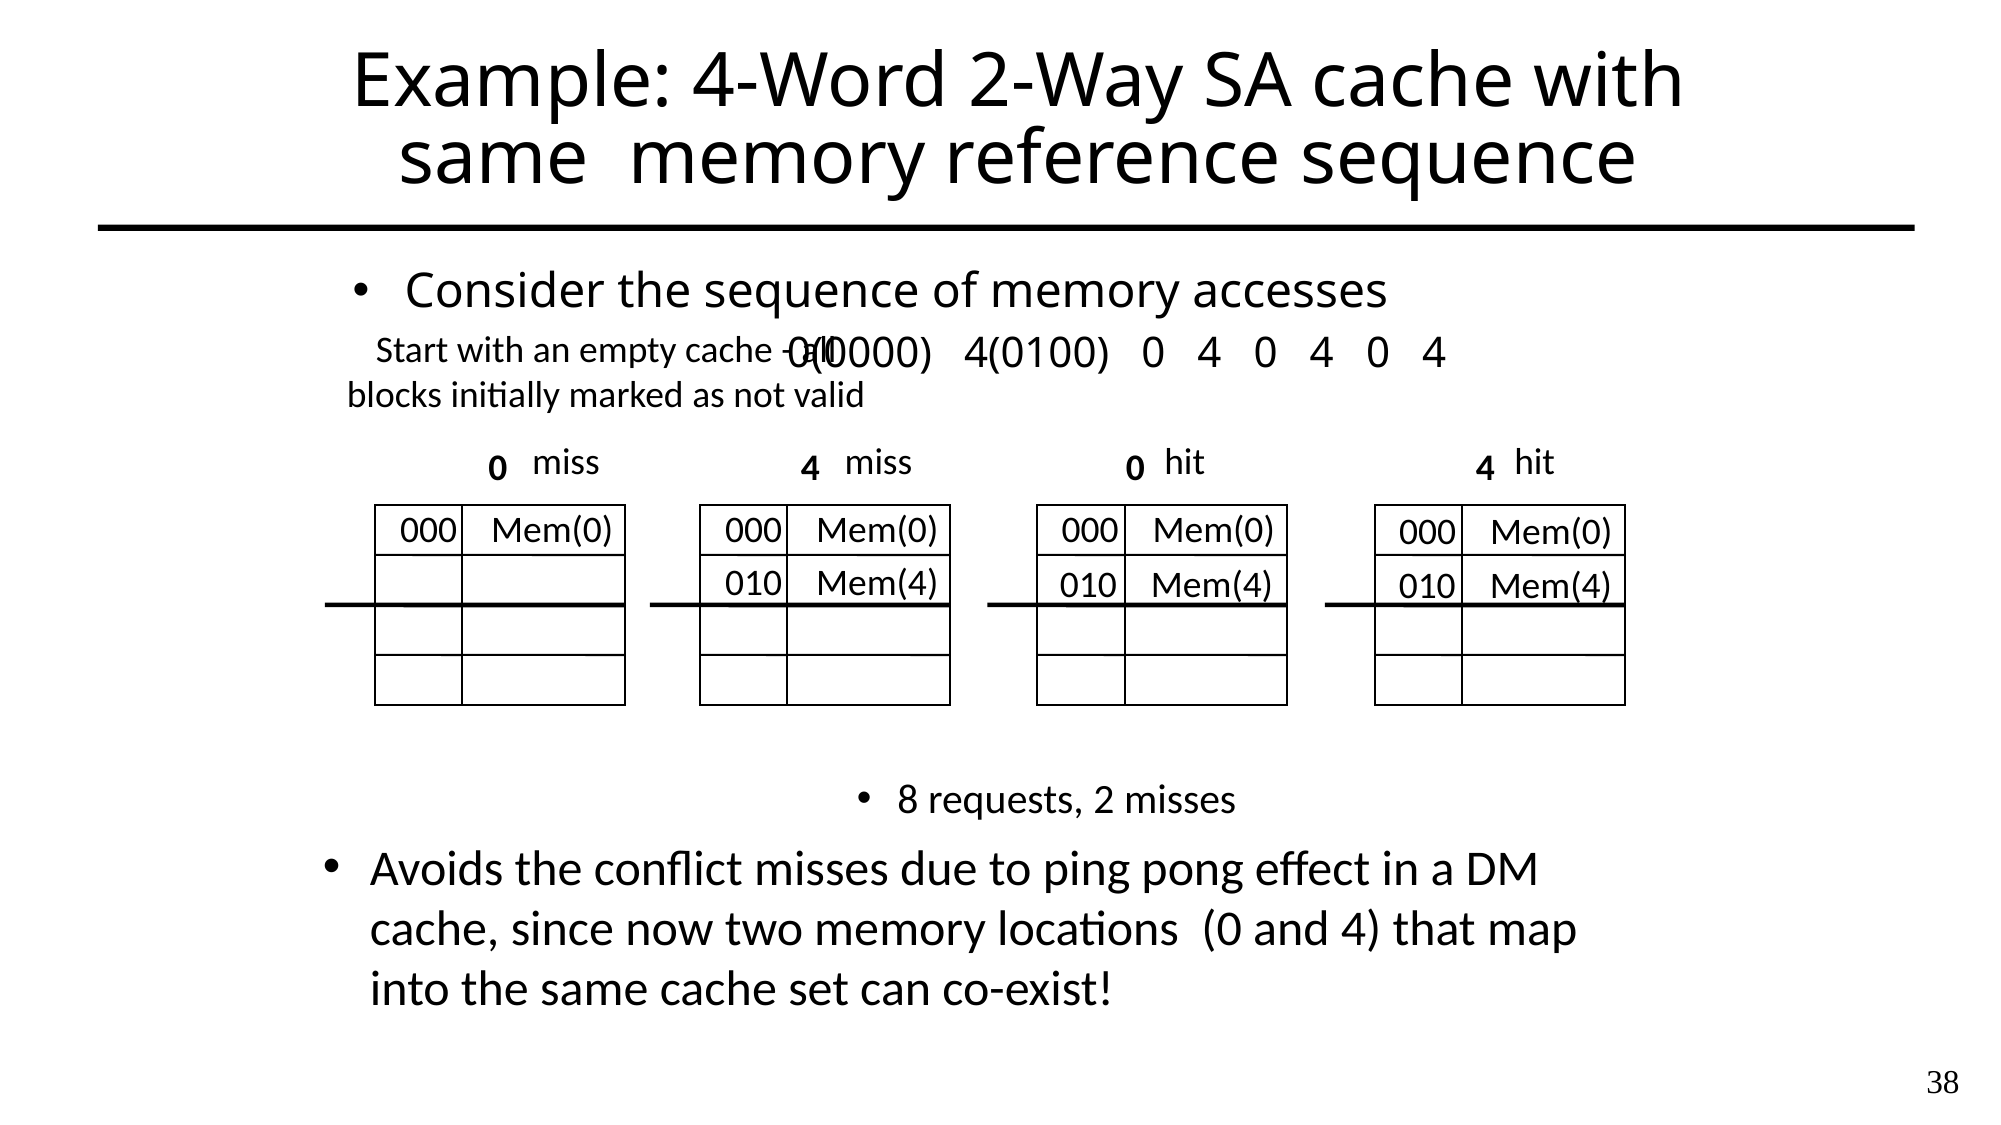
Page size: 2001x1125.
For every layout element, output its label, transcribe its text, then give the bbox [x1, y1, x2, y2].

text_box [699, 504, 710, 554]
text_box [463, 605, 625, 654]
text_box miss [829, 429, 928, 490]
text_box [1037, 504, 1046, 554]
text_box [374, 504, 463, 604]
text_box [463, 558, 625, 604]
text_box 8 requests, 2 misses [337, 767, 1675, 826]
text_box [1463, 655, 1625, 705]
text_box 4 [785, 435, 835, 496]
text_box [699, 555, 710, 604]
text_box [1374, 655, 1463, 705]
text_box Avoids the conflict misses due to ping pong effect in a DM cache, since now two memory locations (0 and 4) that map into the same cache set can co-exist! [312, 831, 1650, 1020]
text_box [788, 655, 950, 705]
text_box 4 [1460, 435, 1510, 496]
text_box [788, 611, 950, 654]
text_box [1125, 612, 1288, 654]
text_box [1037, 605, 1125, 654]
title Example: 4-Word 2-Way SA cache with same memory reference sequence [87, 28, 1950, 216]
text_box hit [1149, 429, 1221, 490]
text_box 010 Mem(4) [1045, 552, 1289, 612]
text_box 010 Mem(4) [1383, 553, 1627, 614]
text_box 38 [1899, 1052, 1986, 1109]
text_box 0 [473, 435, 523, 496]
text_box 000 Mem(0) [385, 497, 629, 558]
text_box [1374, 504, 1384, 554]
text_box [1463, 614, 1625, 654]
text_box [699, 605, 788, 654]
text_box miss [517, 429, 615, 490]
text_box [1125, 655, 1288, 705]
text_box hit [1499, 429, 1571, 490]
text_box Start with an empty cache - all blocks initially marked as not valid [324, 317, 888, 423]
text_box [1037, 555, 1045, 604]
text_box 000 Mem(0) [710, 497, 954, 550]
text_box [463, 655, 625, 705]
text_box [374, 605, 463, 705]
text_box [1374, 605, 1463, 654]
text_box [1037, 655, 1125, 705]
text_box 000 Mem(0) [1384, 499, 1628, 560]
text_box [699, 655, 788, 705]
text_box [1374, 555, 1383, 604]
text_box 010 Mem(4) [710, 550, 954, 611]
text_box 0 [1110, 435, 1160, 496]
text_box 000 Mem(0) [1046, 497, 1290, 558]
text_box Consider the sequence of memory accesses 0(0000) 4(0100) 0 4 0 4 0 4 [337, 252, 1675, 386]
